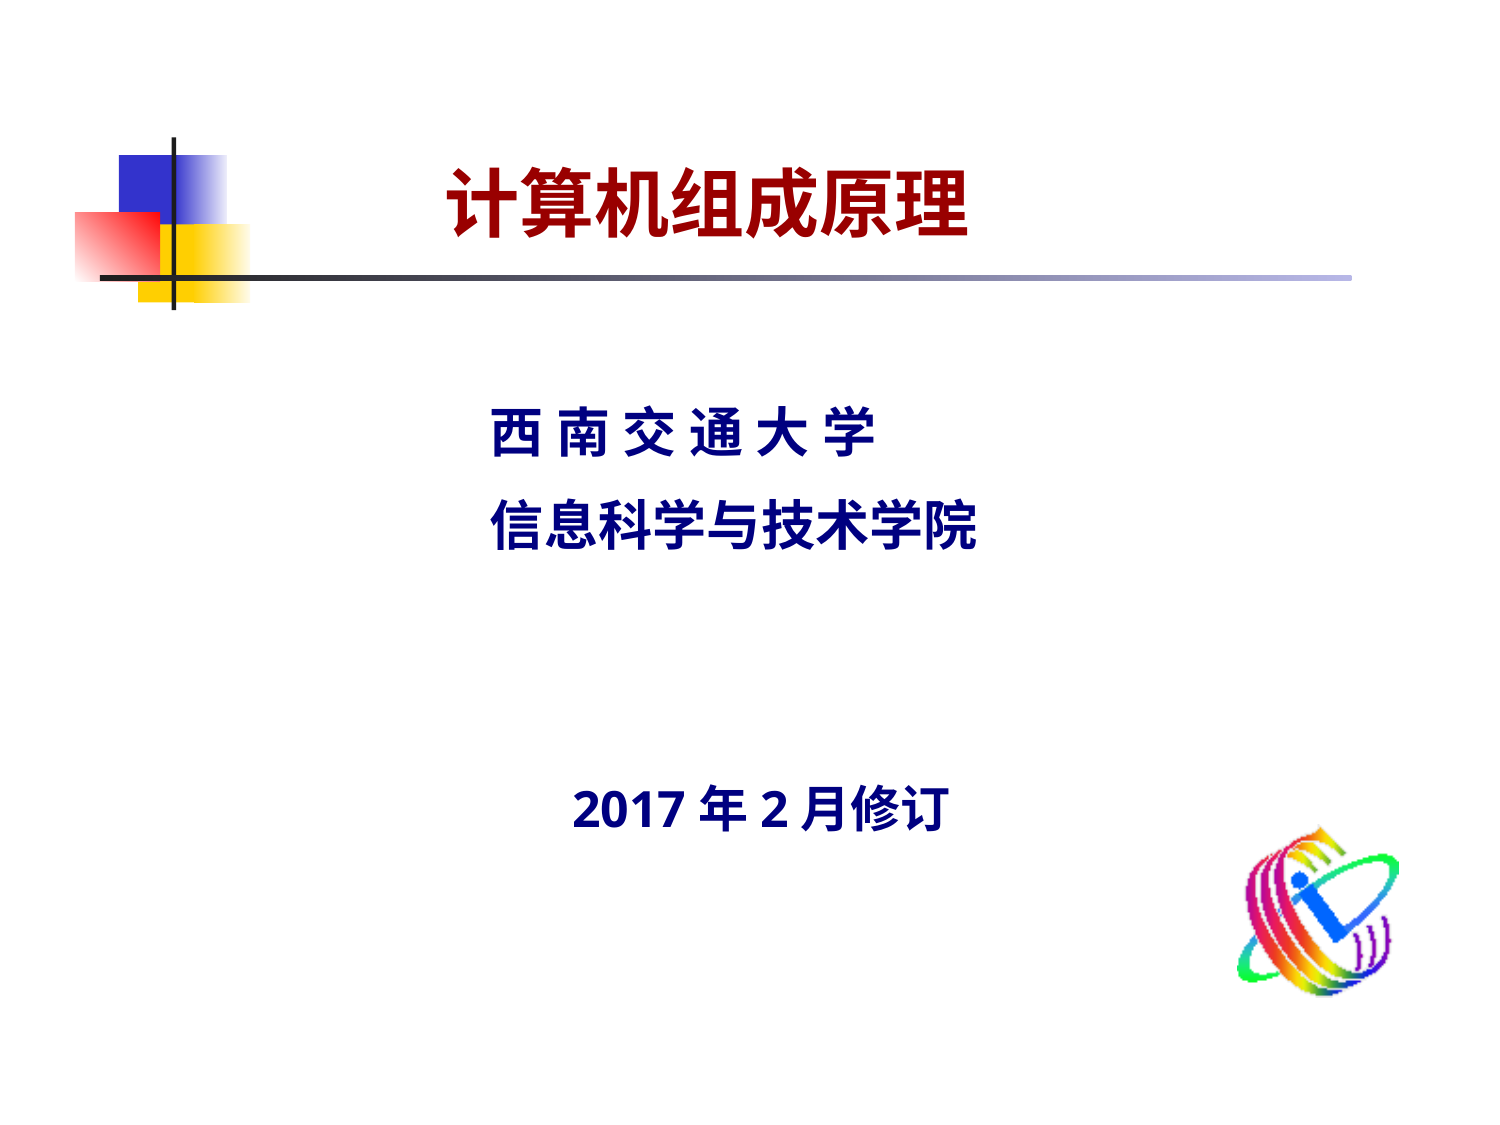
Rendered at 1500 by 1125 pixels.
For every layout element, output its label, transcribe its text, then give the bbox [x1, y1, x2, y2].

text_box 2017年2月修订 [482, 755, 1041, 893]
text_box 西 南 交 通 大 学 信息科学与技术学院 [474, 374, 1033, 613]
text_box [74, 137, 1352, 311]
picture [1237, 824, 1399, 998]
